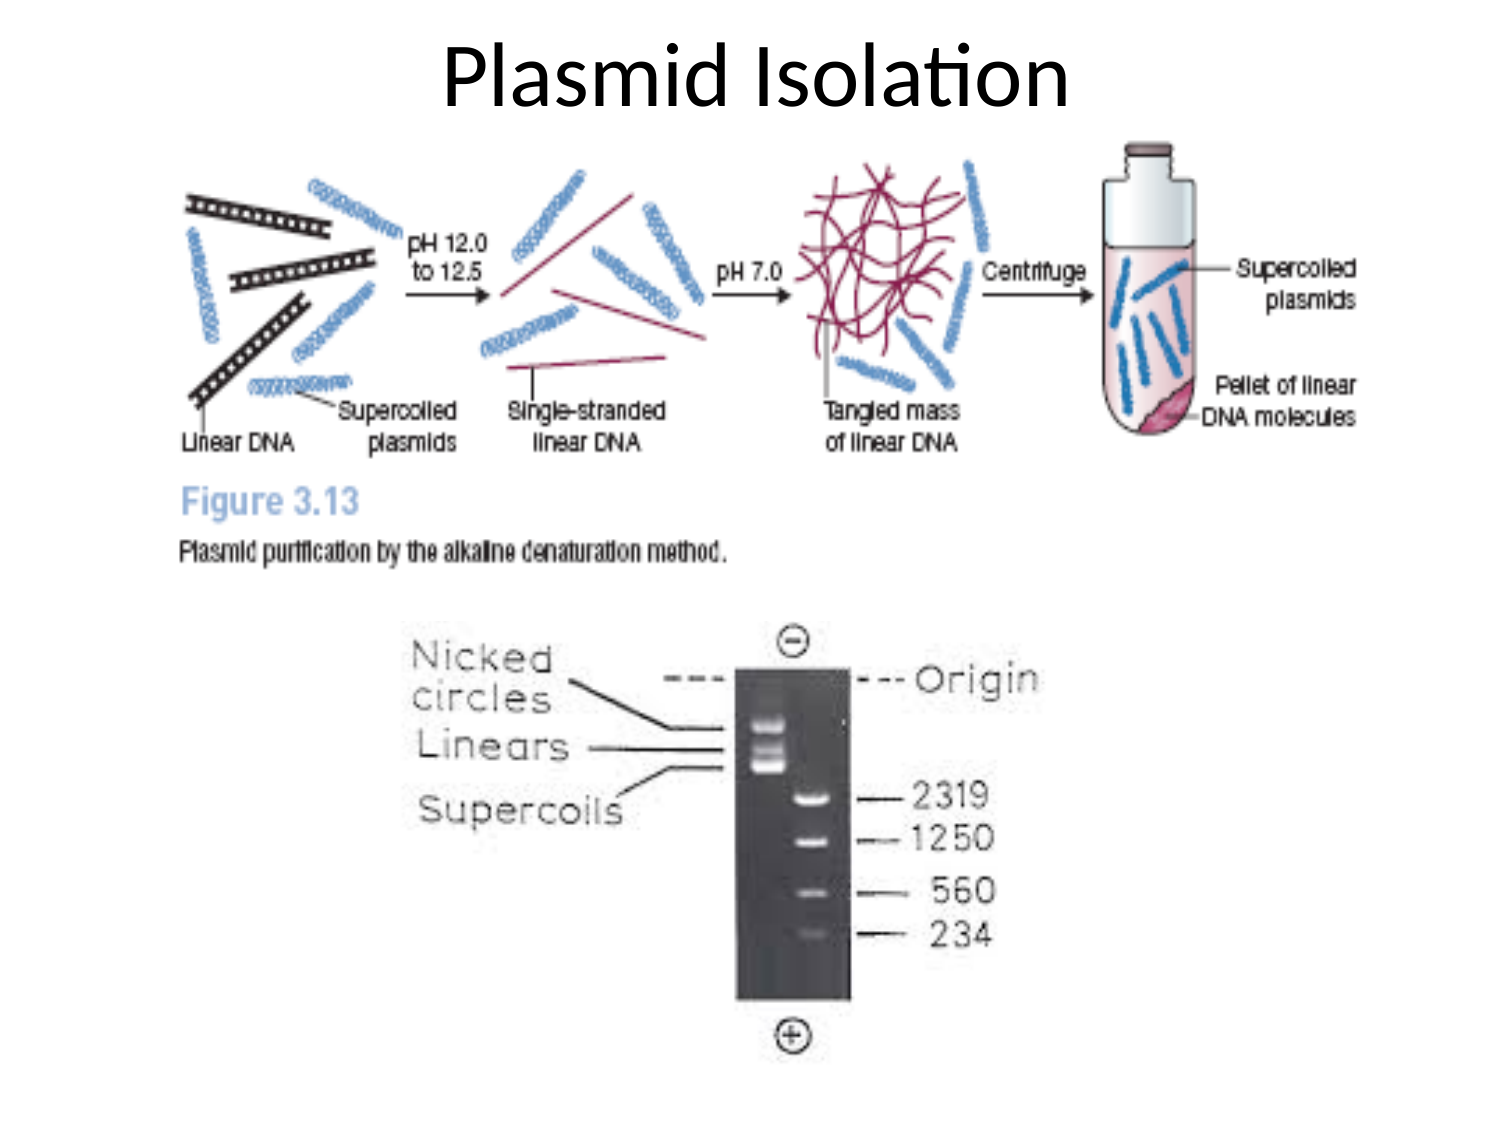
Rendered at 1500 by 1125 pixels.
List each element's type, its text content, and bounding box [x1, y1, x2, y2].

title Plasmid Isolation [82, 0, 1432, 164]
picture [351, 620, 1079, 1067]
picture [128, 116, 1419, 587]
